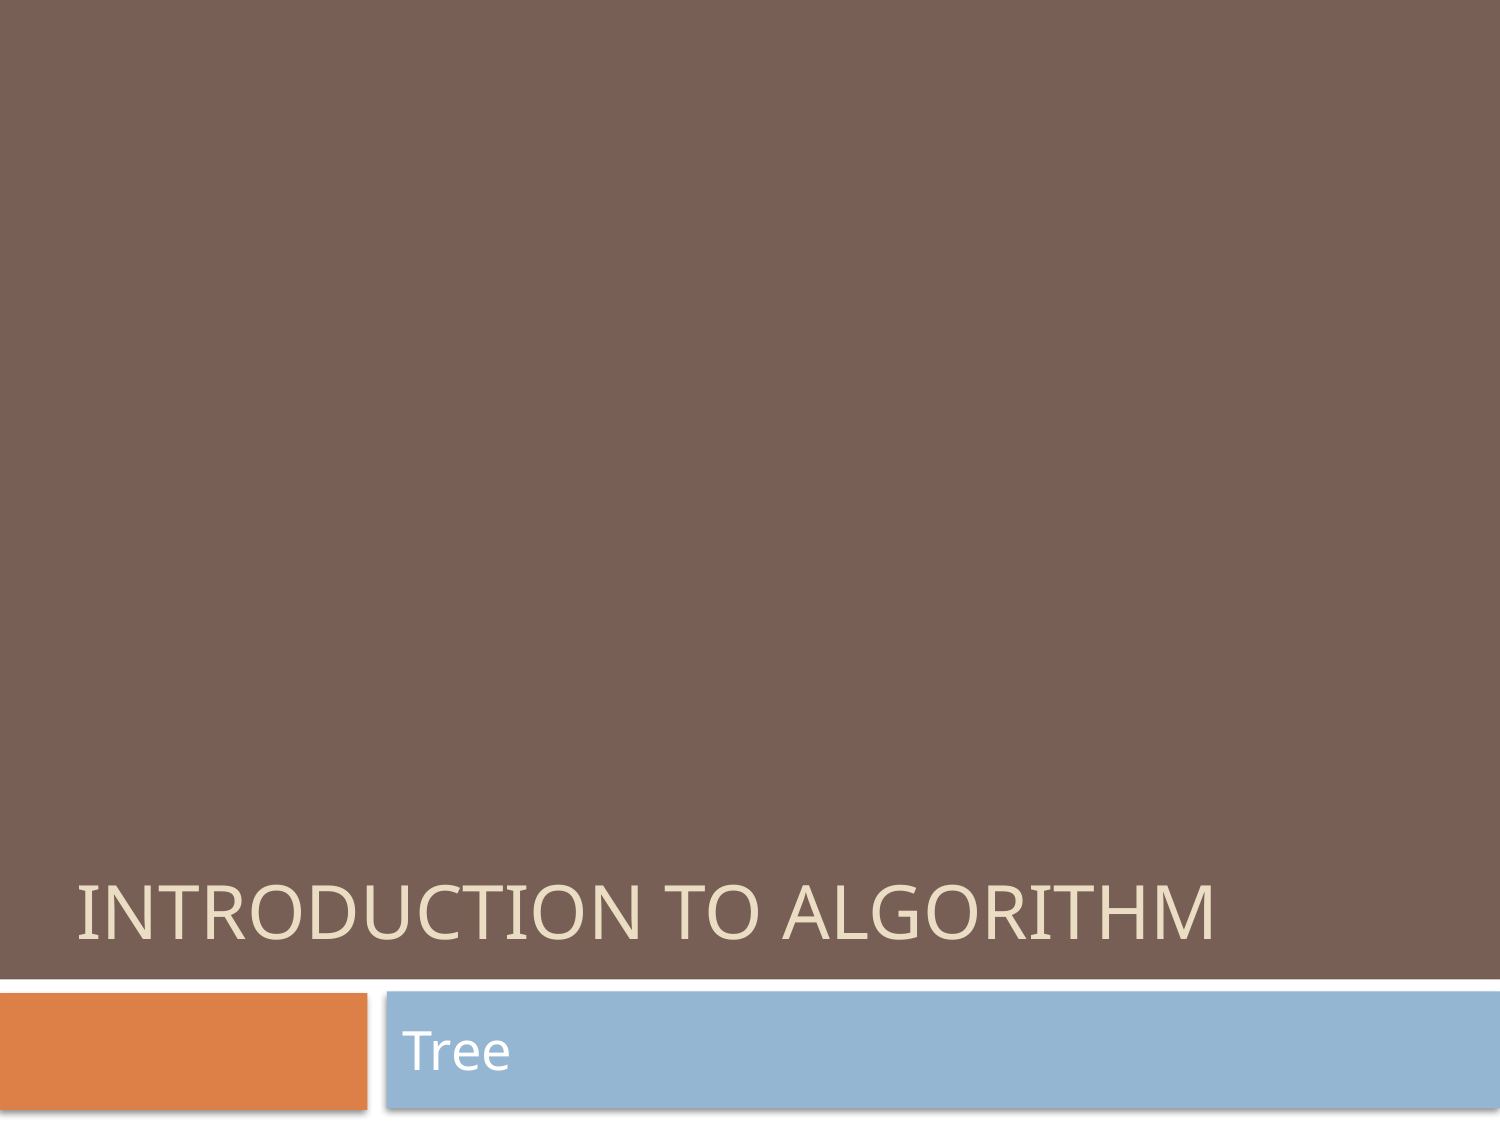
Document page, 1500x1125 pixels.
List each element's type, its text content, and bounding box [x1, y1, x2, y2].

subtitle Tree [387, 992, 1488, 1105]
title Introduction to Algorithm [61, 828, 1450, 963]
